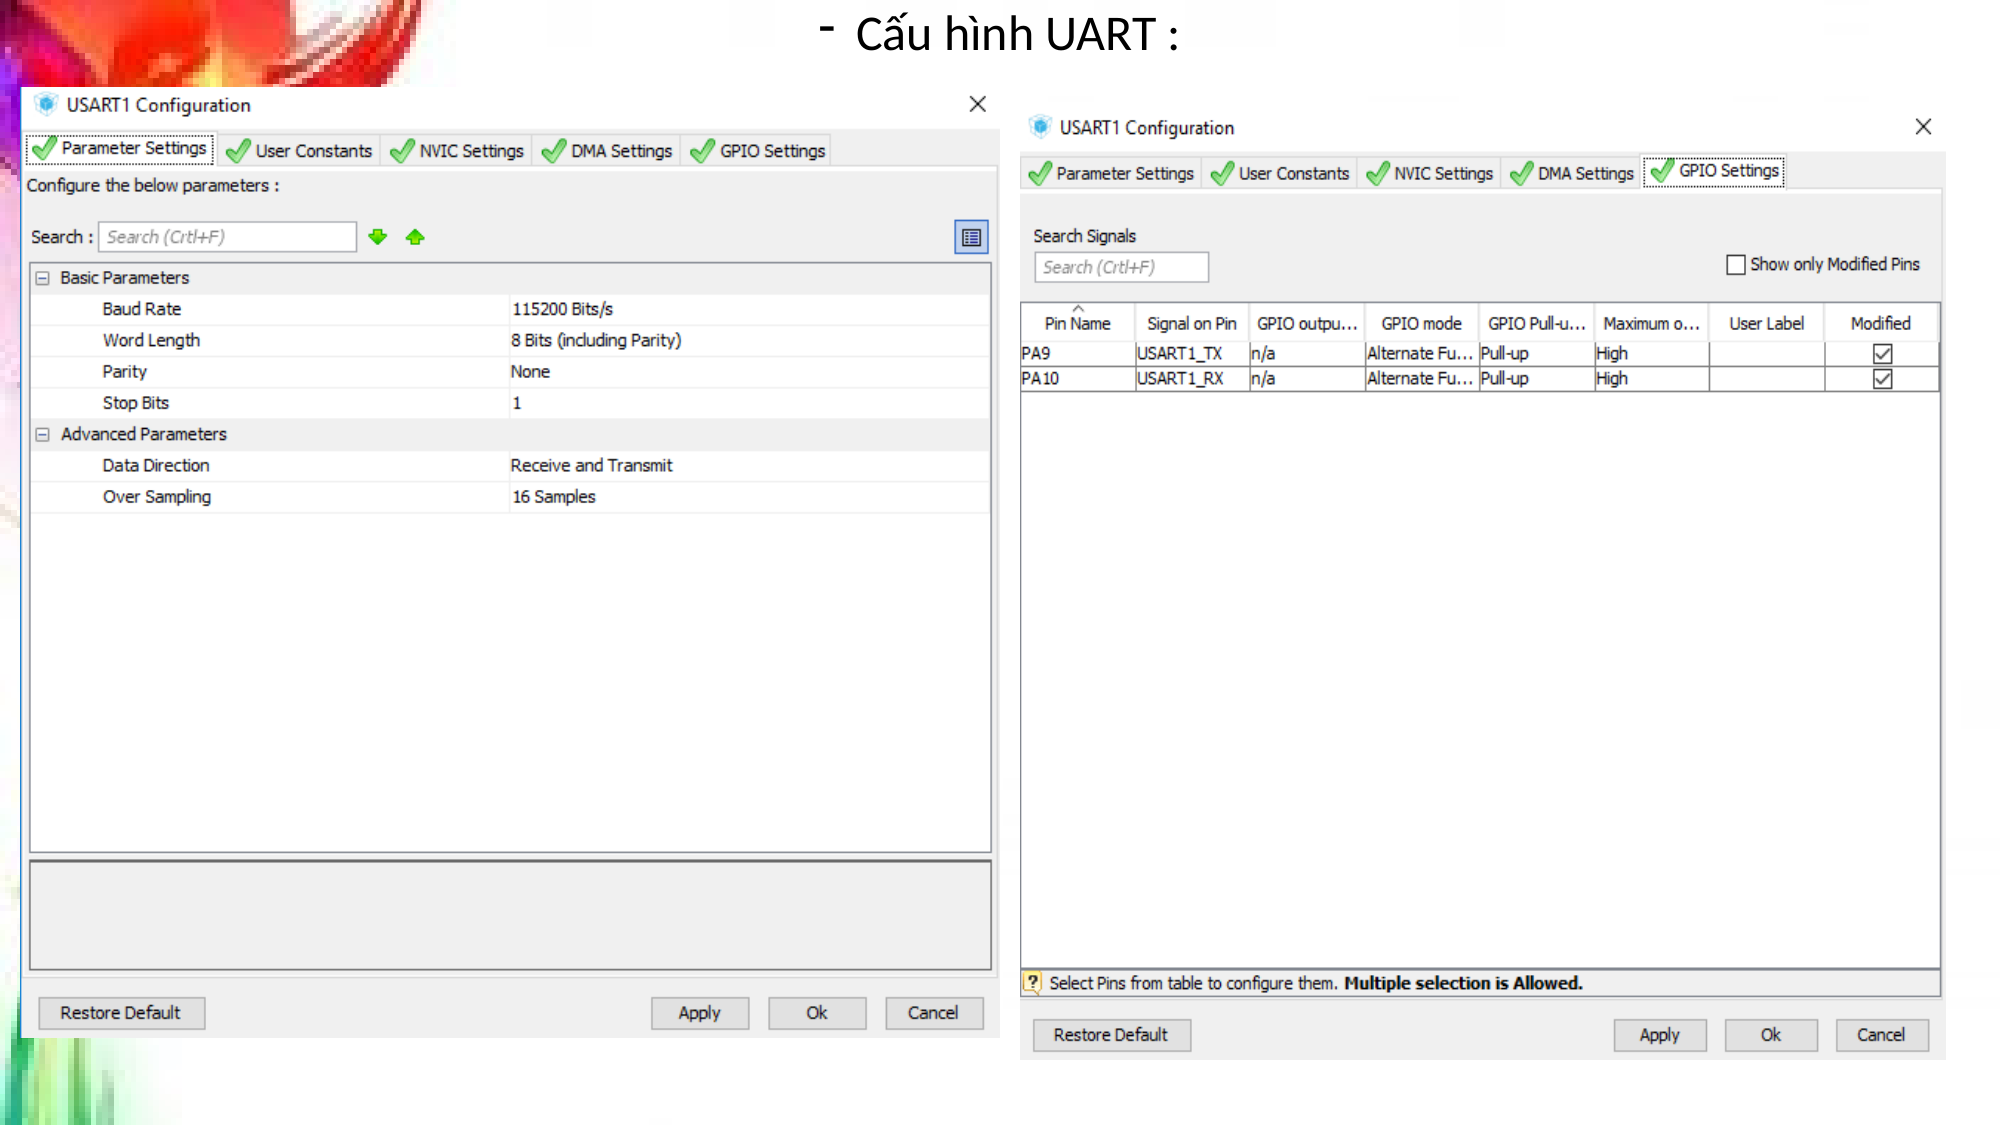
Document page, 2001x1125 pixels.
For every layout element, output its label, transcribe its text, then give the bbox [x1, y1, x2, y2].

list Cấu hình UART : [0, 0, 2000, 1125]
picture [20, 87, 1000, 1038]
picture [1020, 108, 1946, 1060]
